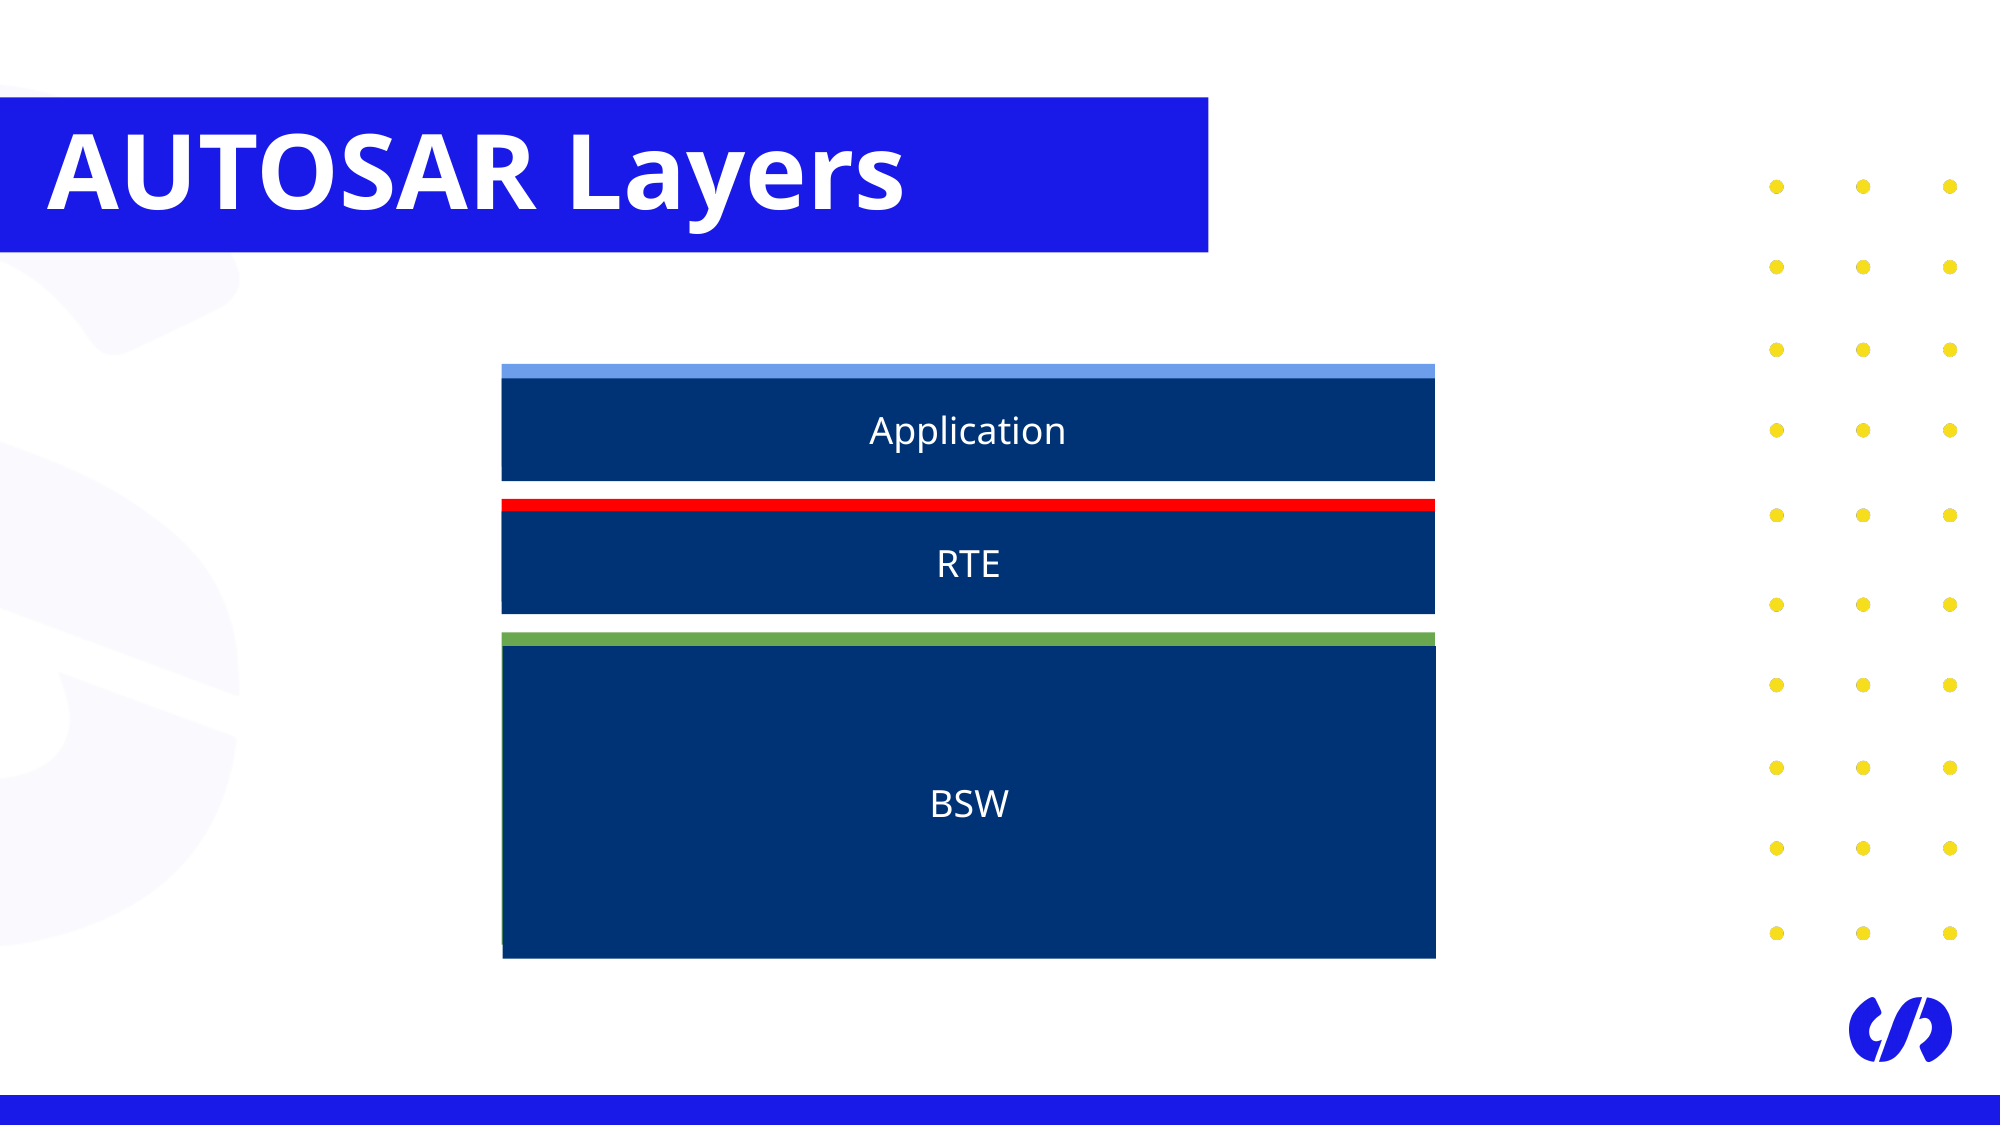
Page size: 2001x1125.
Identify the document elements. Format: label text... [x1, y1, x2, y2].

picture [1835, 963, 1966, 1096]
picture [1760, 174, 2000, 522]
text_box [501, 632, 1435, 945]
text_box [501, 363, 1435, 378]
picture [1760, 592, 2000, 940]
text_box BSW [502, 646, 1436, 959]
text_box RTE [501, 511, 1435, 615]
title AUTOSAR Layers [32, 98, 1209, 254]
text_box [501, 498, 1435, 511]
text_box Application [501, 378, 1435, 482]
